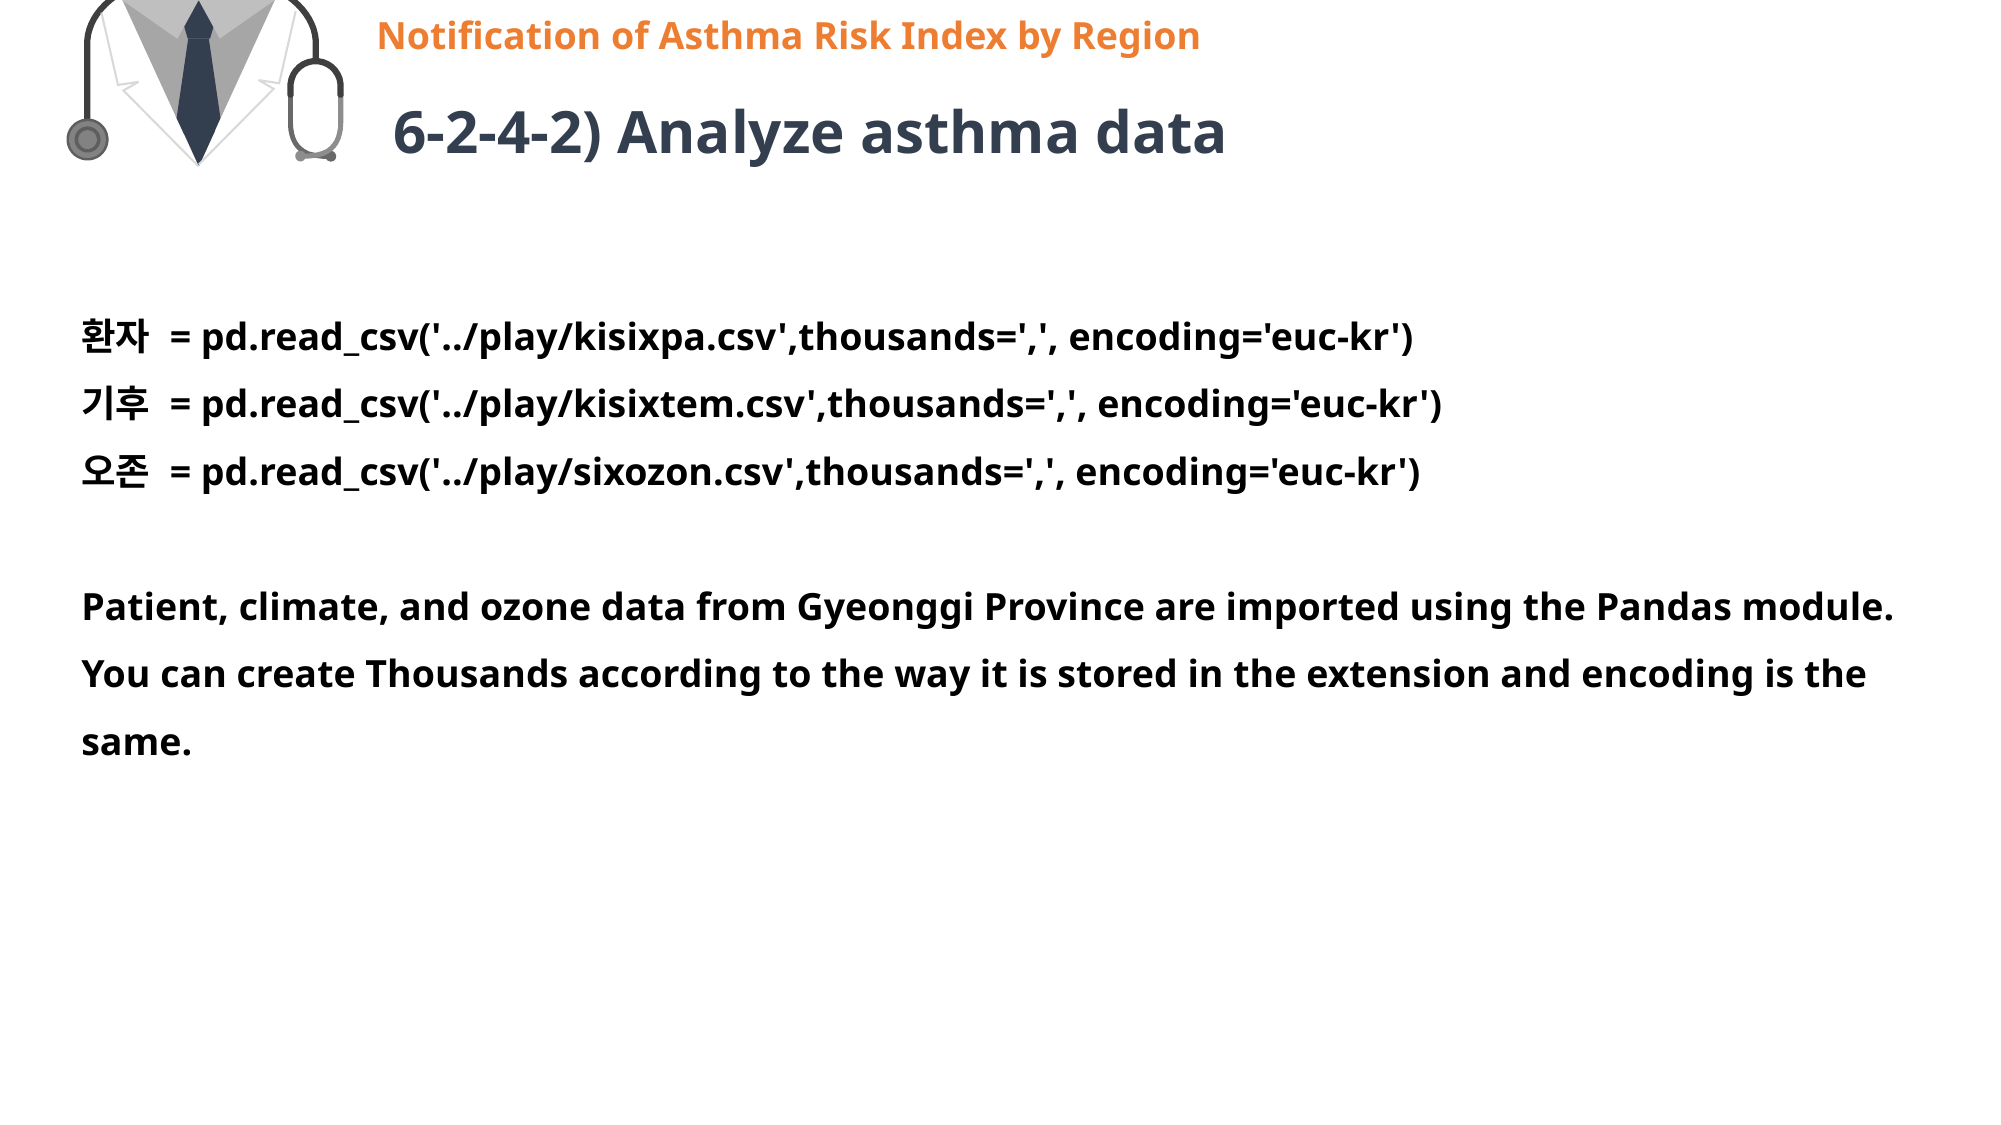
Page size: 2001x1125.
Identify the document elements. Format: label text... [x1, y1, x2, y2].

text_box 6-2-4-2) Analyze asthma data [378, 52, 1384, 173]
text_box Notification of Asthma Risk Index by Region [361, 4, 1217, 65]
text_box 환자 = pd.read_csv('../play/kisixpa.csv',thousands=',', encoding='euc-kr') 기후 = pd.read_csv('../play/kisixtem.csv',thousands=',', encoding='euc-kr') 오존 = pd.read_csv('../play/sixozon.csv',thousands=',', encoding='euc-kr') Patient, climate, and ozone data from Gyeonggi Province are imported using the Pandas module. You can create Thousands according to the way it is stored in the extension and encoding is the same. [66, 283, 1945, 771]
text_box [66, 0, 344, 167]
